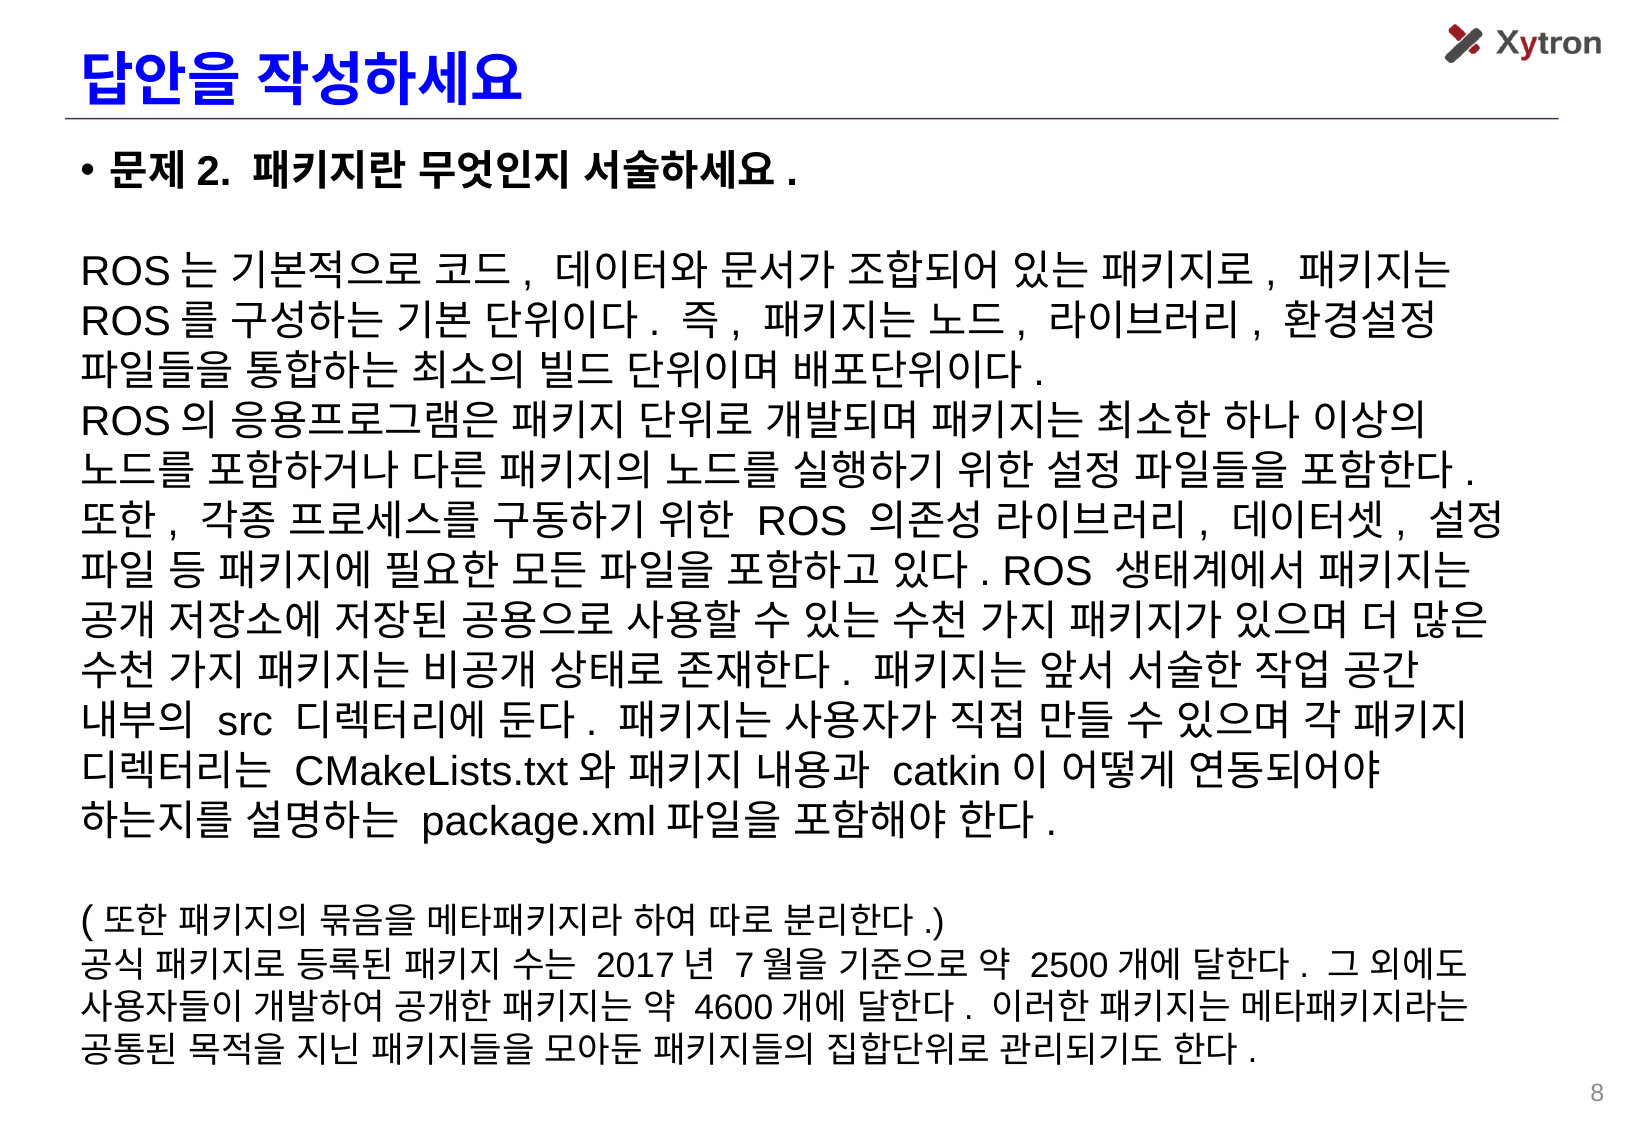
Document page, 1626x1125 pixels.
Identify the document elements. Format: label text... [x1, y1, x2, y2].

text_box ‹#› [1240, 1061, 1620, 1122]
text_box 답안을 작성하세요 [65, 27, 1558, 128]
picture [1444, 24, 1601, 63]
text_box 문제2. 패키지란 무엇인지 서술하세요. ROS는 기본적으로 코드, 데이터와 문서가 조합되어 있는 패키지로, 패키지는 ROS를 구성하는 기본 단위이다. 즉, 패키지는 노드, 라이브러리, 환경설정 파일들을 통합하는 최소의 빌드 단위이며 배포단위이다. ROS의 응용프로그램은 패키지 단위로 개발되며 패키지는 최소한 하나 이상의 노드를 포함하거나 다른 패키지의 노드를 실행하기 위한 설정 파일들을 포함한다. 또한, 각종 프로세스를 구동하기 위한 ROS 의존성 라이브러리, 데이터셋, 설정 파일 등 패키지에 필요한 모든 파일을 포함하고 있다. ROS 생태계에서 패키지는 공개 저장소에 저장된 공용으로 사용할 수 있는 수천 가지 패키지가 있으며 더 많은 수천 가지 패키지는 비공개 상태로 존재한다. 패키지는 앞서 서술한 작업 공간 내부의 src 디렉터리에 둔다. 패키지는 사용자가 직접 만들 수 있으며 각 패키지 디렉터리는 CMakeLists.txt와 패키지 내용과 catkin이 어떻게 연동되어야 하는지를 설명하는 package.xml파일을 포함해야 한다. (또한 패키지의 묶음을 메타패키지라 하여 따로 분리한다.) 공식 패키지로 등록된 패키지 수는 2017년 7월을 기준으로 약 2500개에 달한다. 그 외에도 사용자들이 개발하여 공개한 패키지는 약 4600개에 달한다. 이러한 패키지는 메타패키지라는 공통된 목적을 지닌 패키지들을 모아둔 패키지들의 집합단위로 관리되기도 한다. [65, 136, 1521, 1053]
